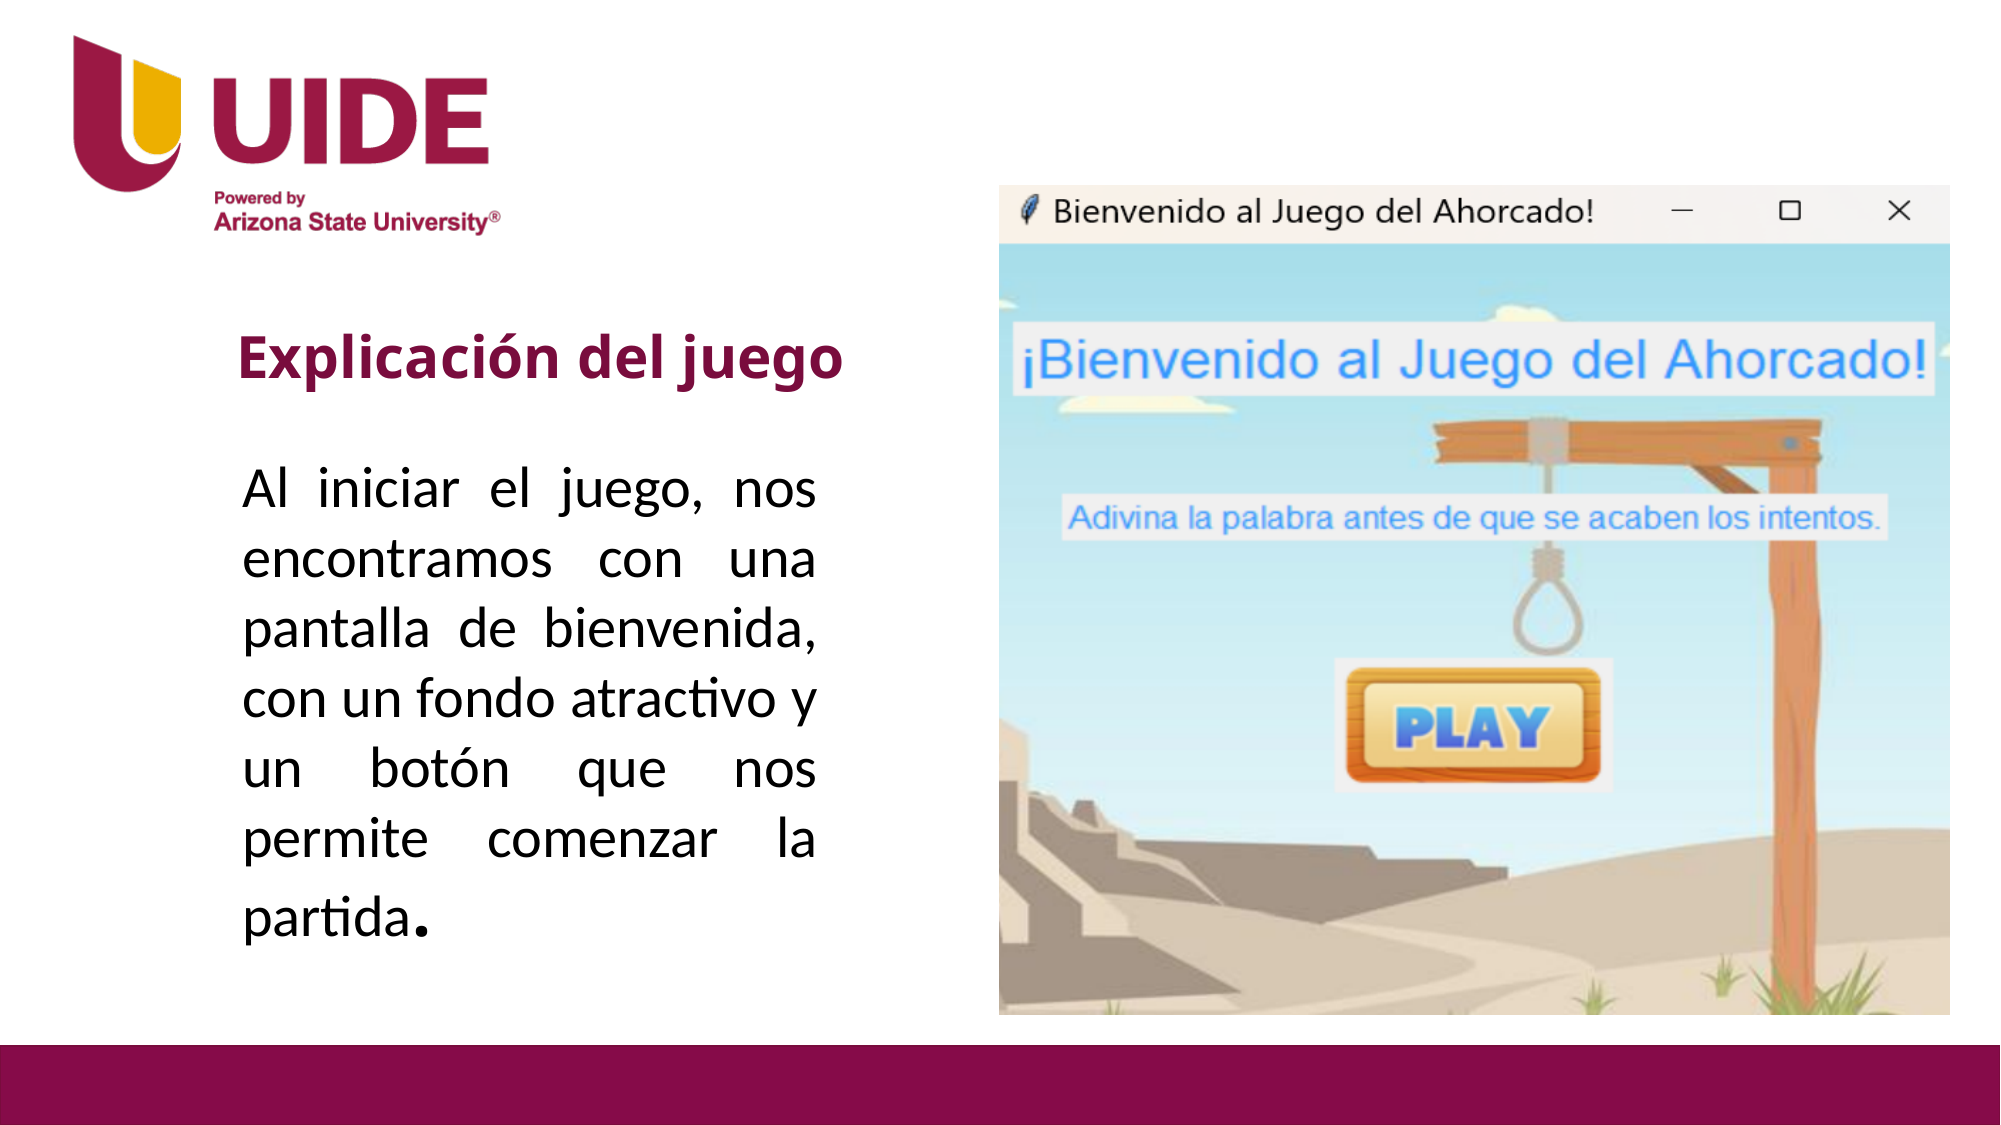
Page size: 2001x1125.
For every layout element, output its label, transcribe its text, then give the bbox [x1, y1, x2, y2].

text_box [0, 1045, 2000, 1125]
picture [0, 0, 574, 272]
text_box Al iniciar el juego, nos encontramos con una pantalla de bienvenida, con un fondo atractivo y un botón que nos permite comenzar la partida. [227, 443, 833, 957]
picture [999, 185, 1950, 1015]
text_box Explicación del juego [221, 312, 968, 443]
